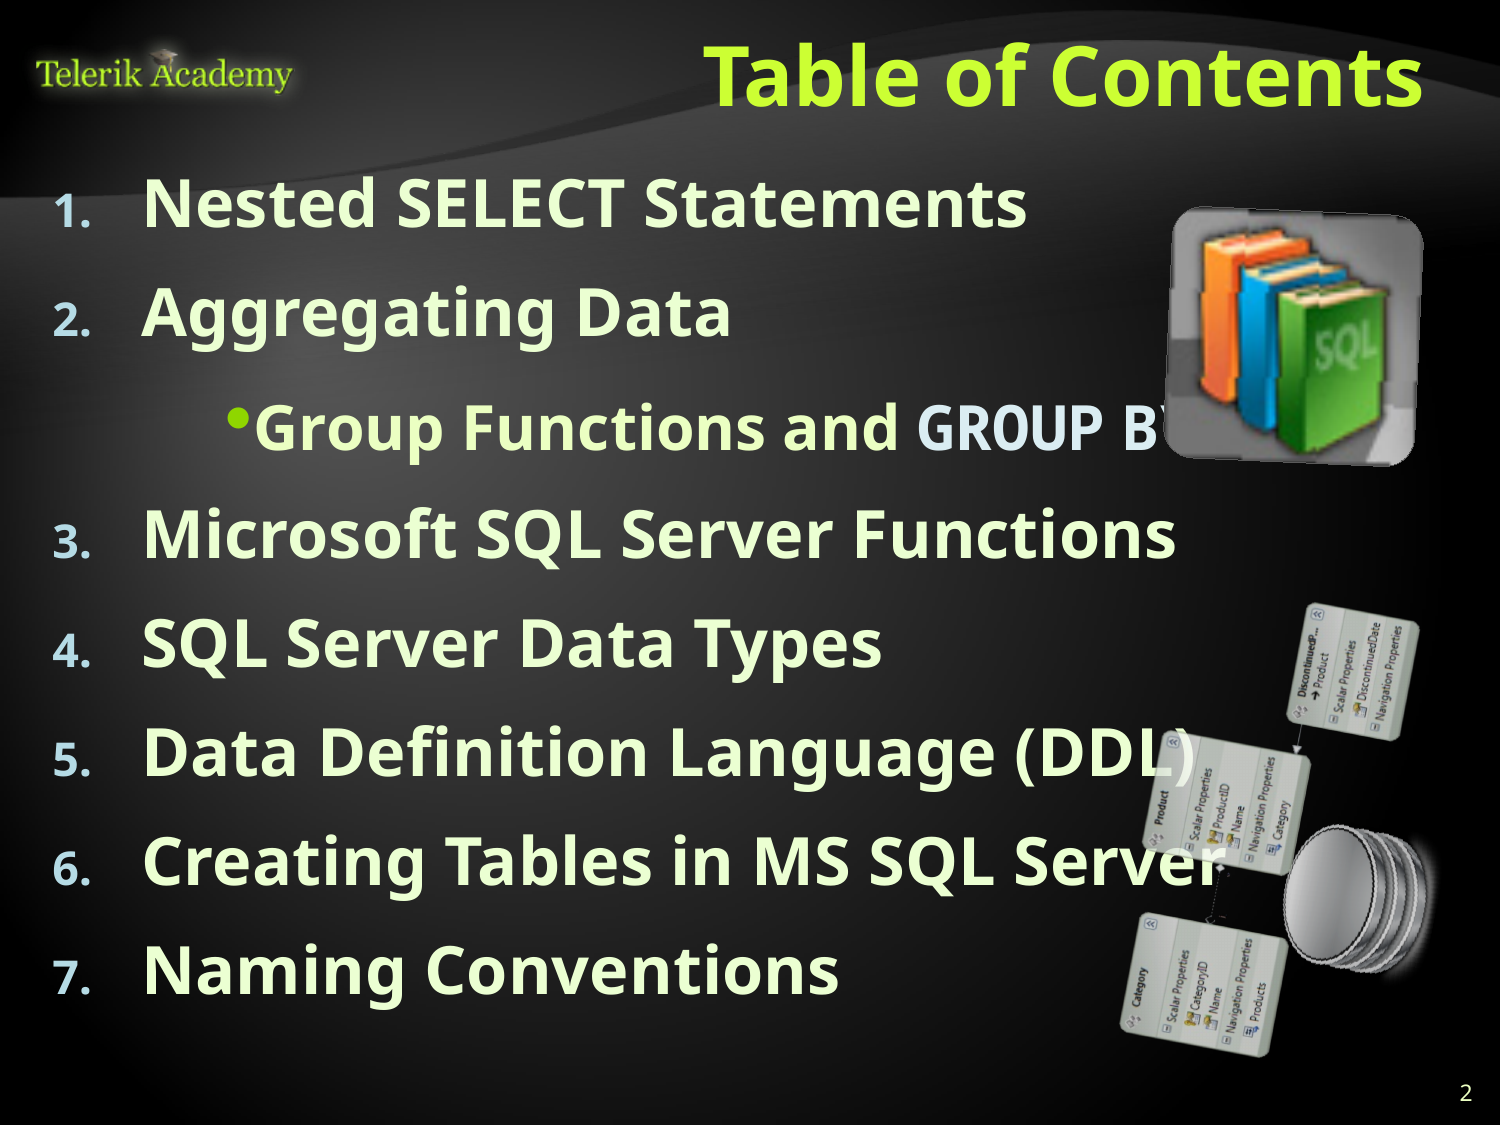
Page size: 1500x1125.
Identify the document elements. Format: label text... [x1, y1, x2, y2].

list Nested SELECT Statements Aggregating Data Group Functions and GROUP BY Microsoft SQL Server Functions SQL Server Data Types Data Definition Language (DDL) Creating Tables in MS SQL Server Naming Conventions [37, 149, 1463, 1100]
picture [0, 0, 1500, 1125]
title Table of Contents [300, 12, 1463, 149]
slide_number 2 [1412, 1074, 1488, 1113]
